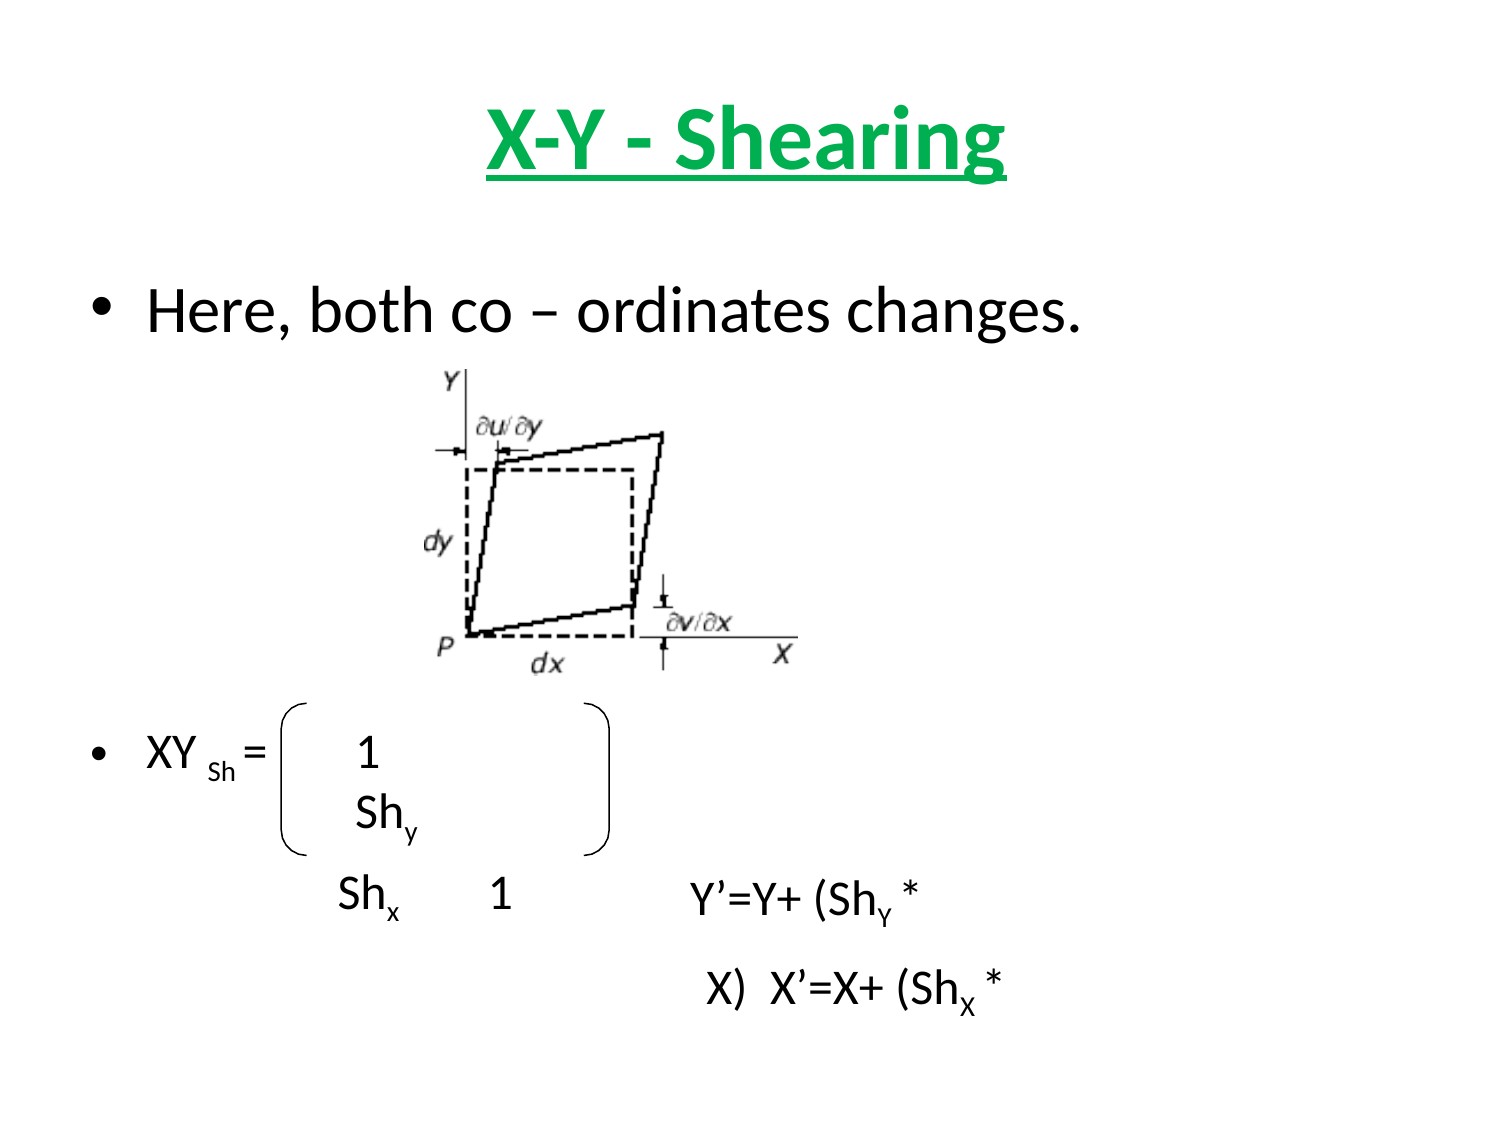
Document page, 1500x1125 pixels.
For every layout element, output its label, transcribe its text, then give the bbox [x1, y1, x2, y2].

picture [424, 369, 798, 676]
title X-Y - Shearing [483, 75, 1017, 263]
text_box [281, 703, 307, 856]
text_box XY Sh = [83, 716, 284, 788]
text_box Here, both co – ordinates changes. [87, 263, 1088, 346]
text_box [583, 703, 610, 856]
text_box 1 Shy Shx 1 [329, 704, 518, 928]
text_box Y’=Y+ (ShY * X) X’=X+ (ShX * Y) [683, 841, 1018, 1125]
